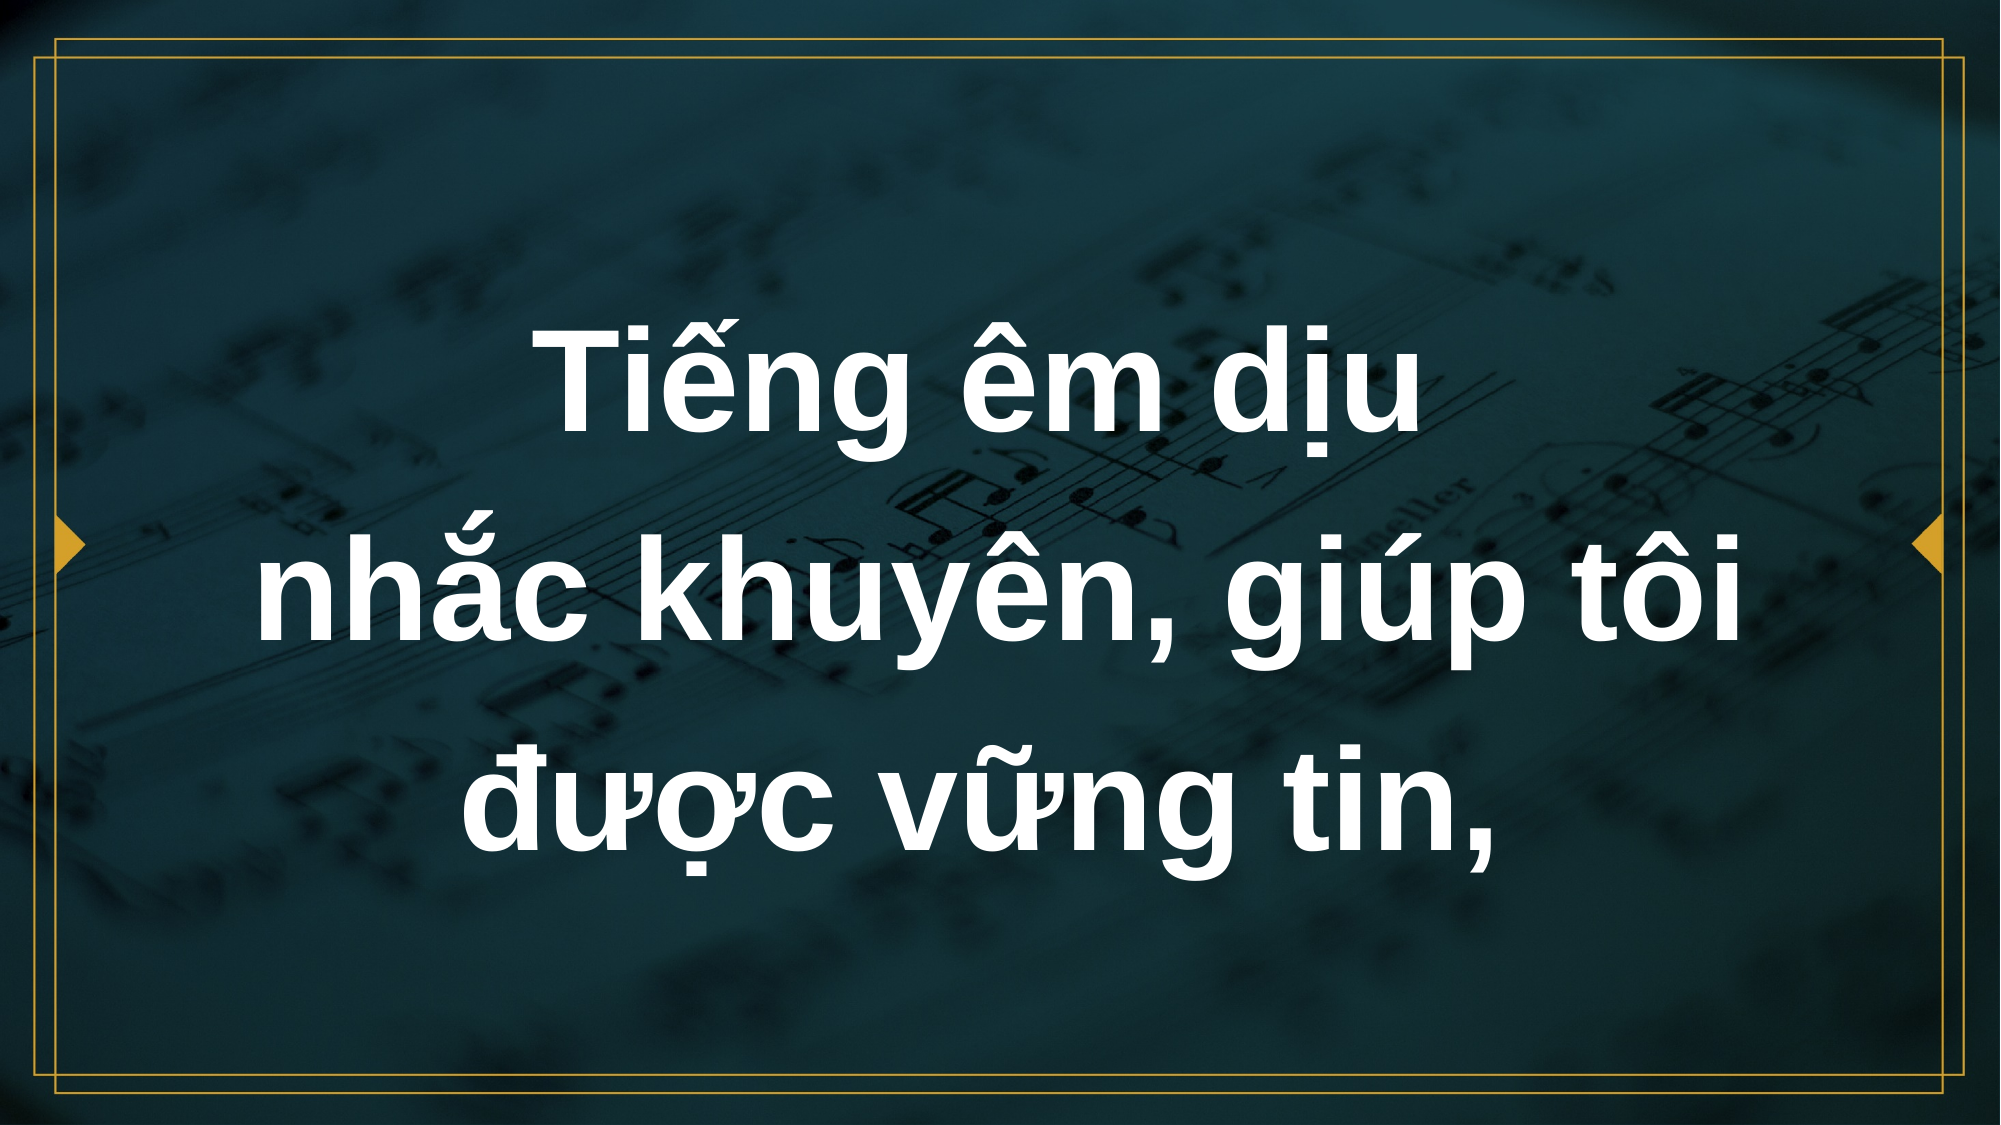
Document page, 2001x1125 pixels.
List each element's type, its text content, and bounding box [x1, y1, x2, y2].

title Tiếng êm dịu nhắc khuyên, giúp tôi được vững tin, [55, 53, 1945, 1077]
picture [0, 0, 2000, 1125]
